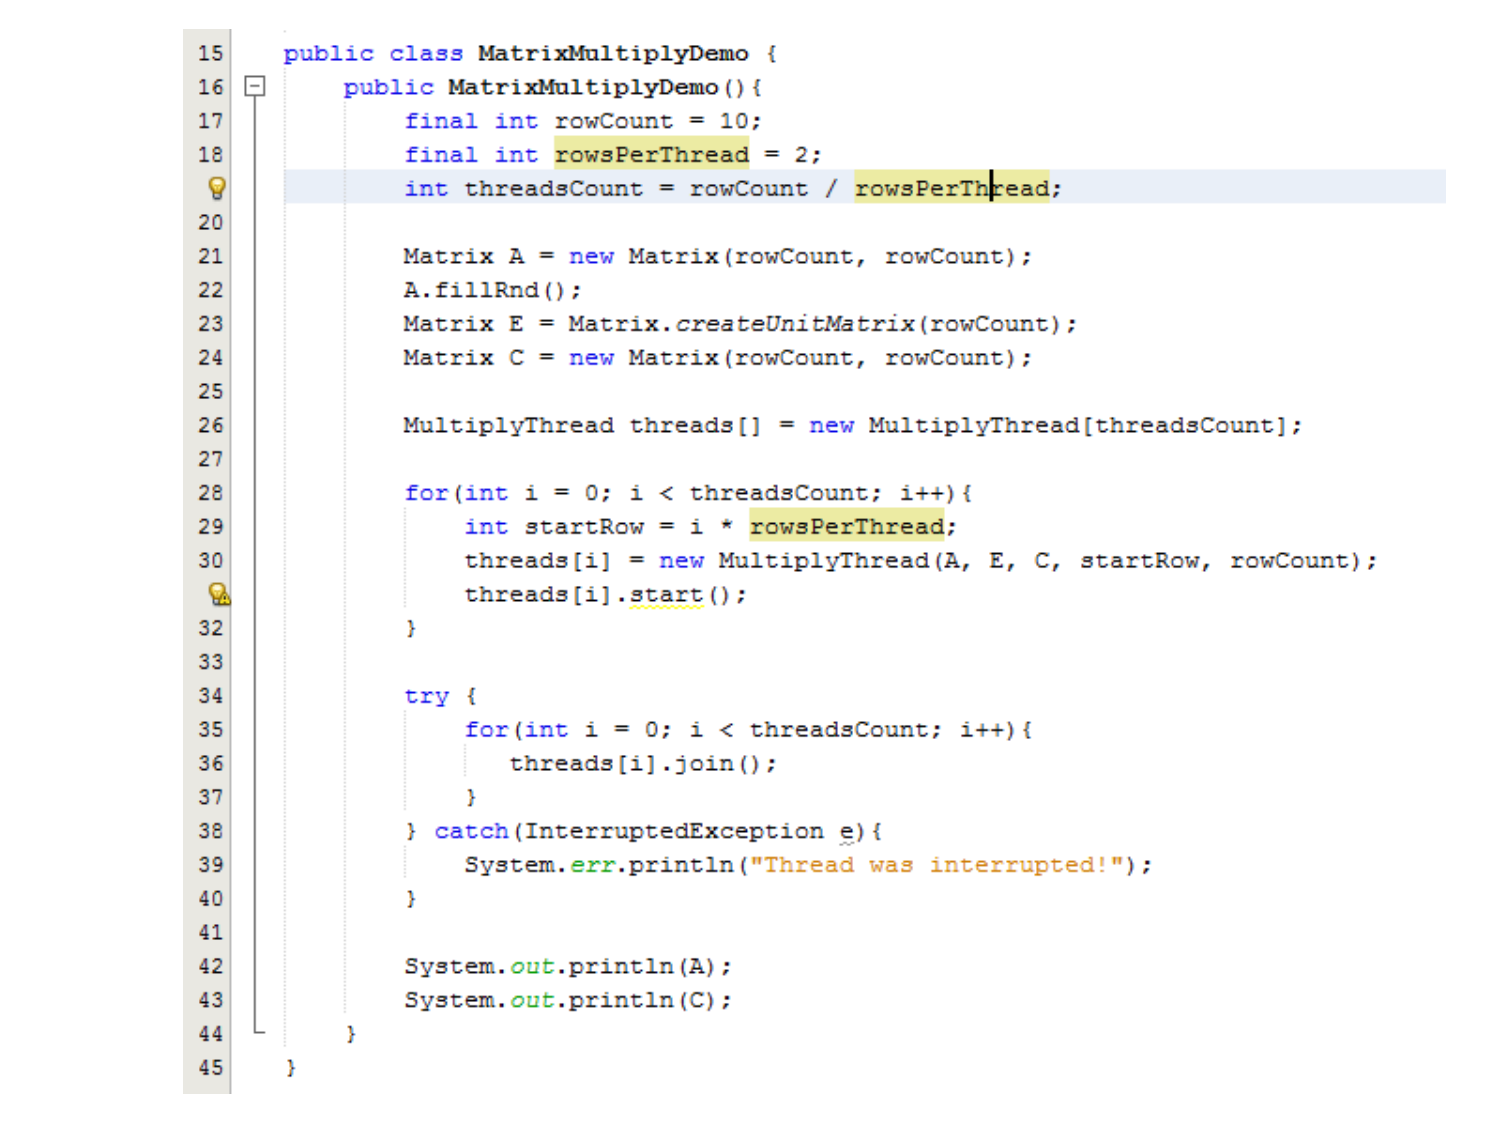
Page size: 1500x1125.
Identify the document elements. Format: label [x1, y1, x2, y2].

picture [182, 29, 1447, 1095]
